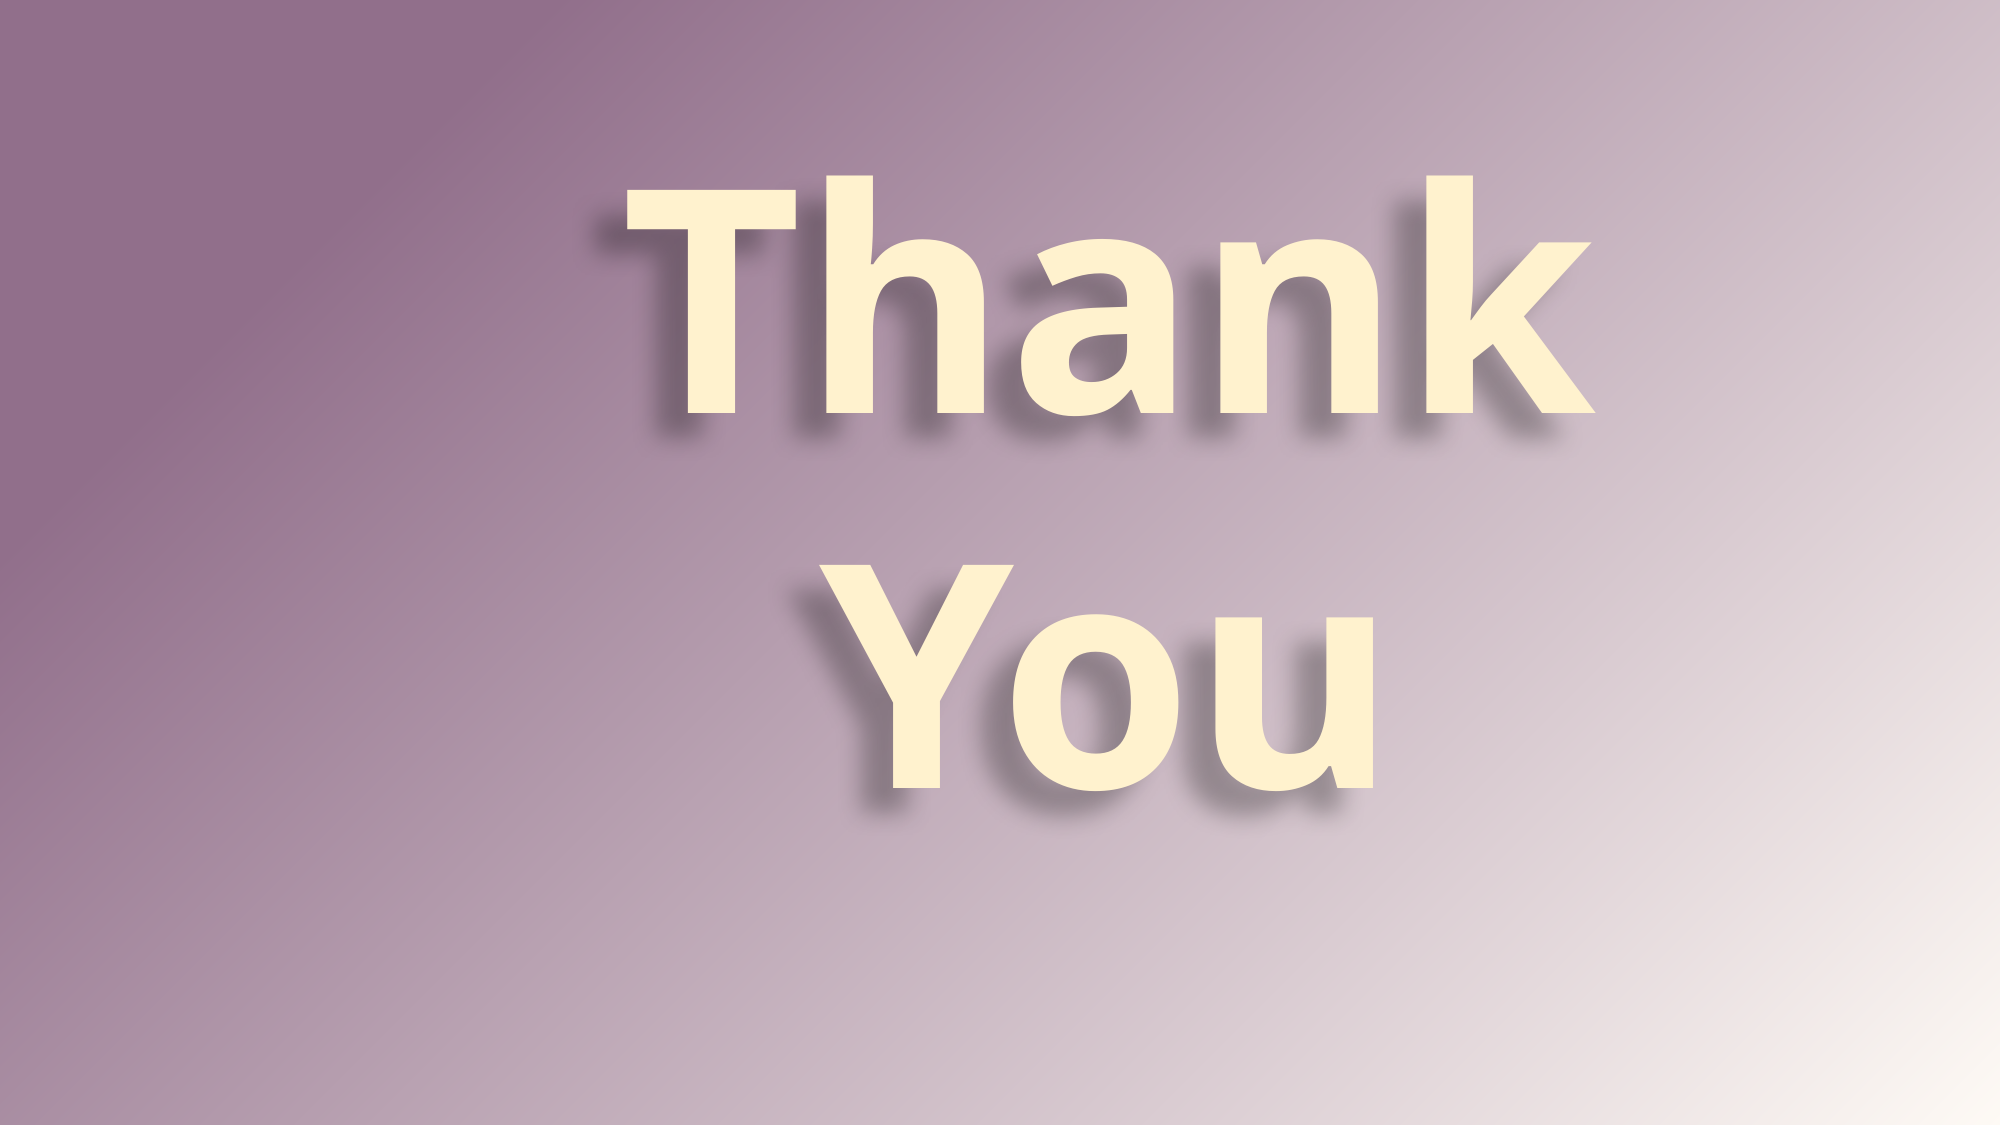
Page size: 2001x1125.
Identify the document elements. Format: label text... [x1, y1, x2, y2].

text_box Thank You [326, 93, 1892, 859]
